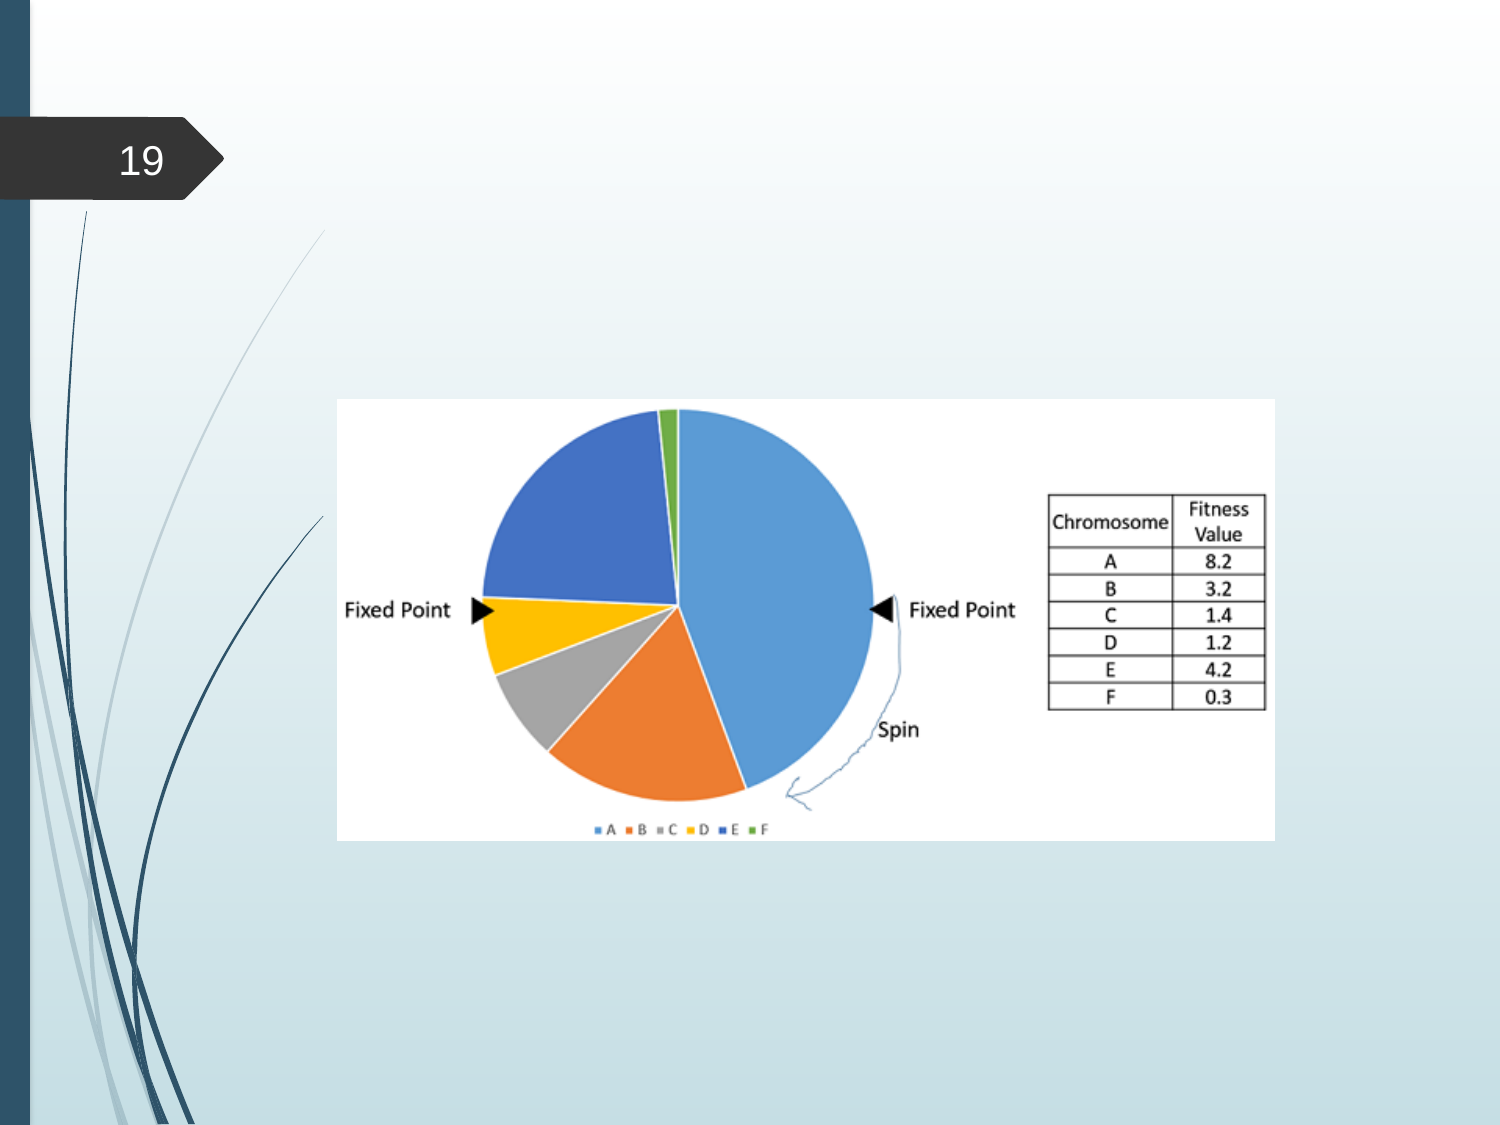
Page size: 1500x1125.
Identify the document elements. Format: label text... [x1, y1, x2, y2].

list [337, 399, 1276, 841]
slide_number 19 [83, 129, 180, 190]
